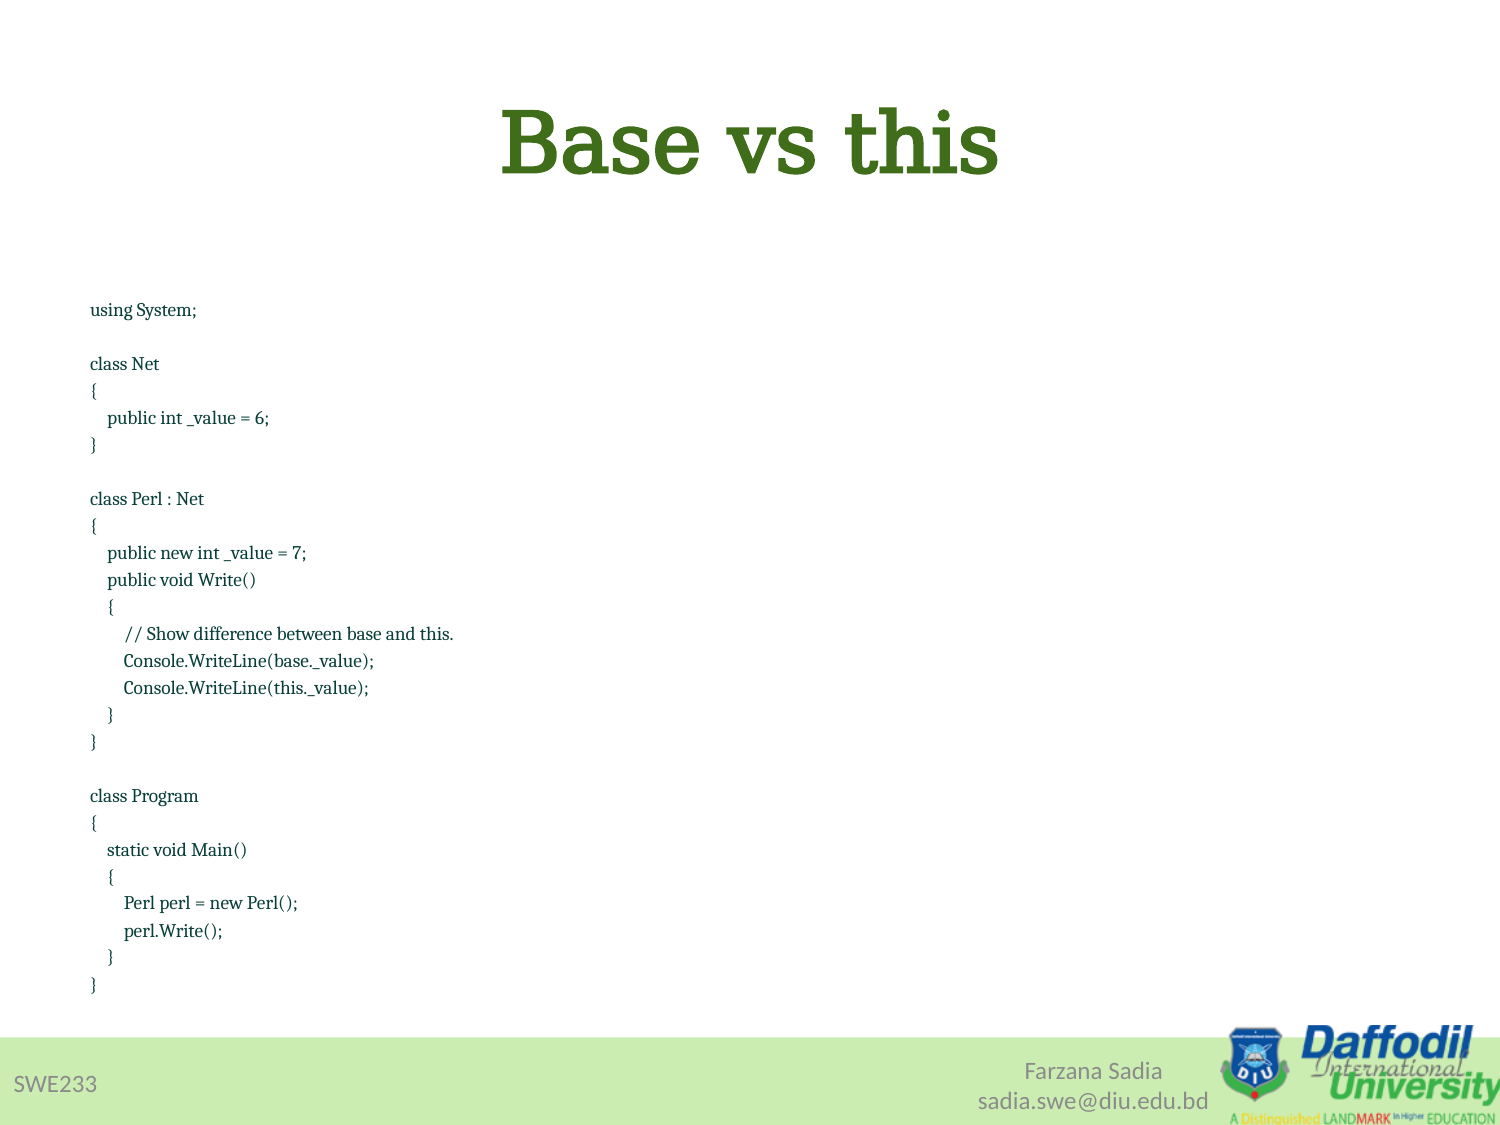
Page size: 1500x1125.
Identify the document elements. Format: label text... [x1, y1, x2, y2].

picture [1220, 1025, 1500, 1125]
title Base vs this [75, 45, 1425, 233]
list using System; class Net { public int _value = 6; } class Perl : Net { public new int _value = 7; public void Write() { // Show difference between base and this. Console.WriteLine(base._value); Console.WriteLine(this._value); } } class Program { static void Main() { Perl perl = new Perl(); perl.Write(); } } [75, 262, 1425, 1005]
